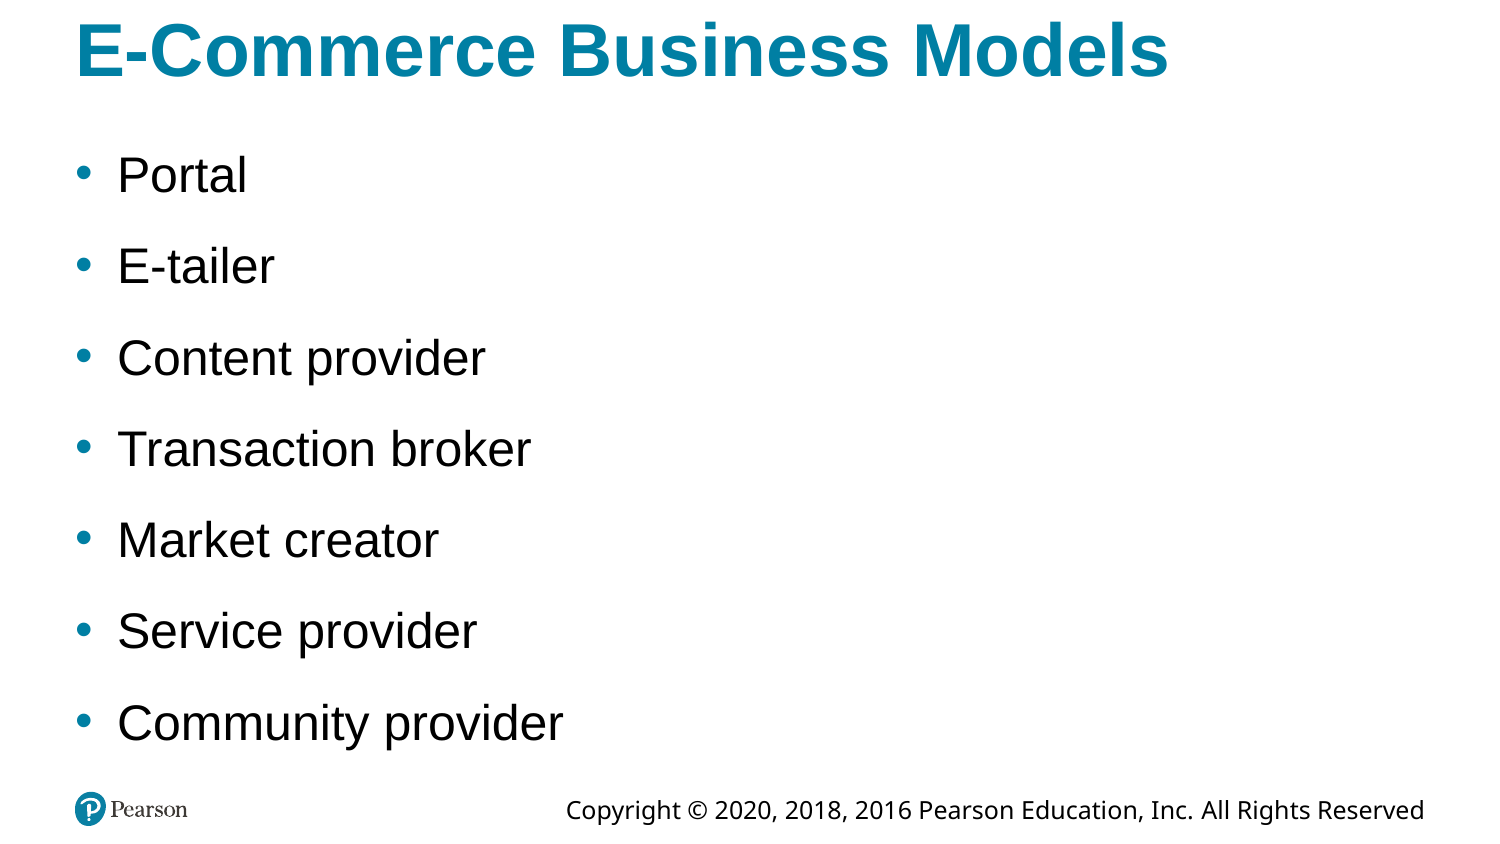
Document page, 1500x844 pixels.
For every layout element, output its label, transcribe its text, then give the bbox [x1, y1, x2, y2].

list Portal E-tailer Content provider Transaction broker Market creator Service provider Community provider [75, 142, 1425, 751]
title E-Commerce Business Models [75, 0, 1425, 92]
